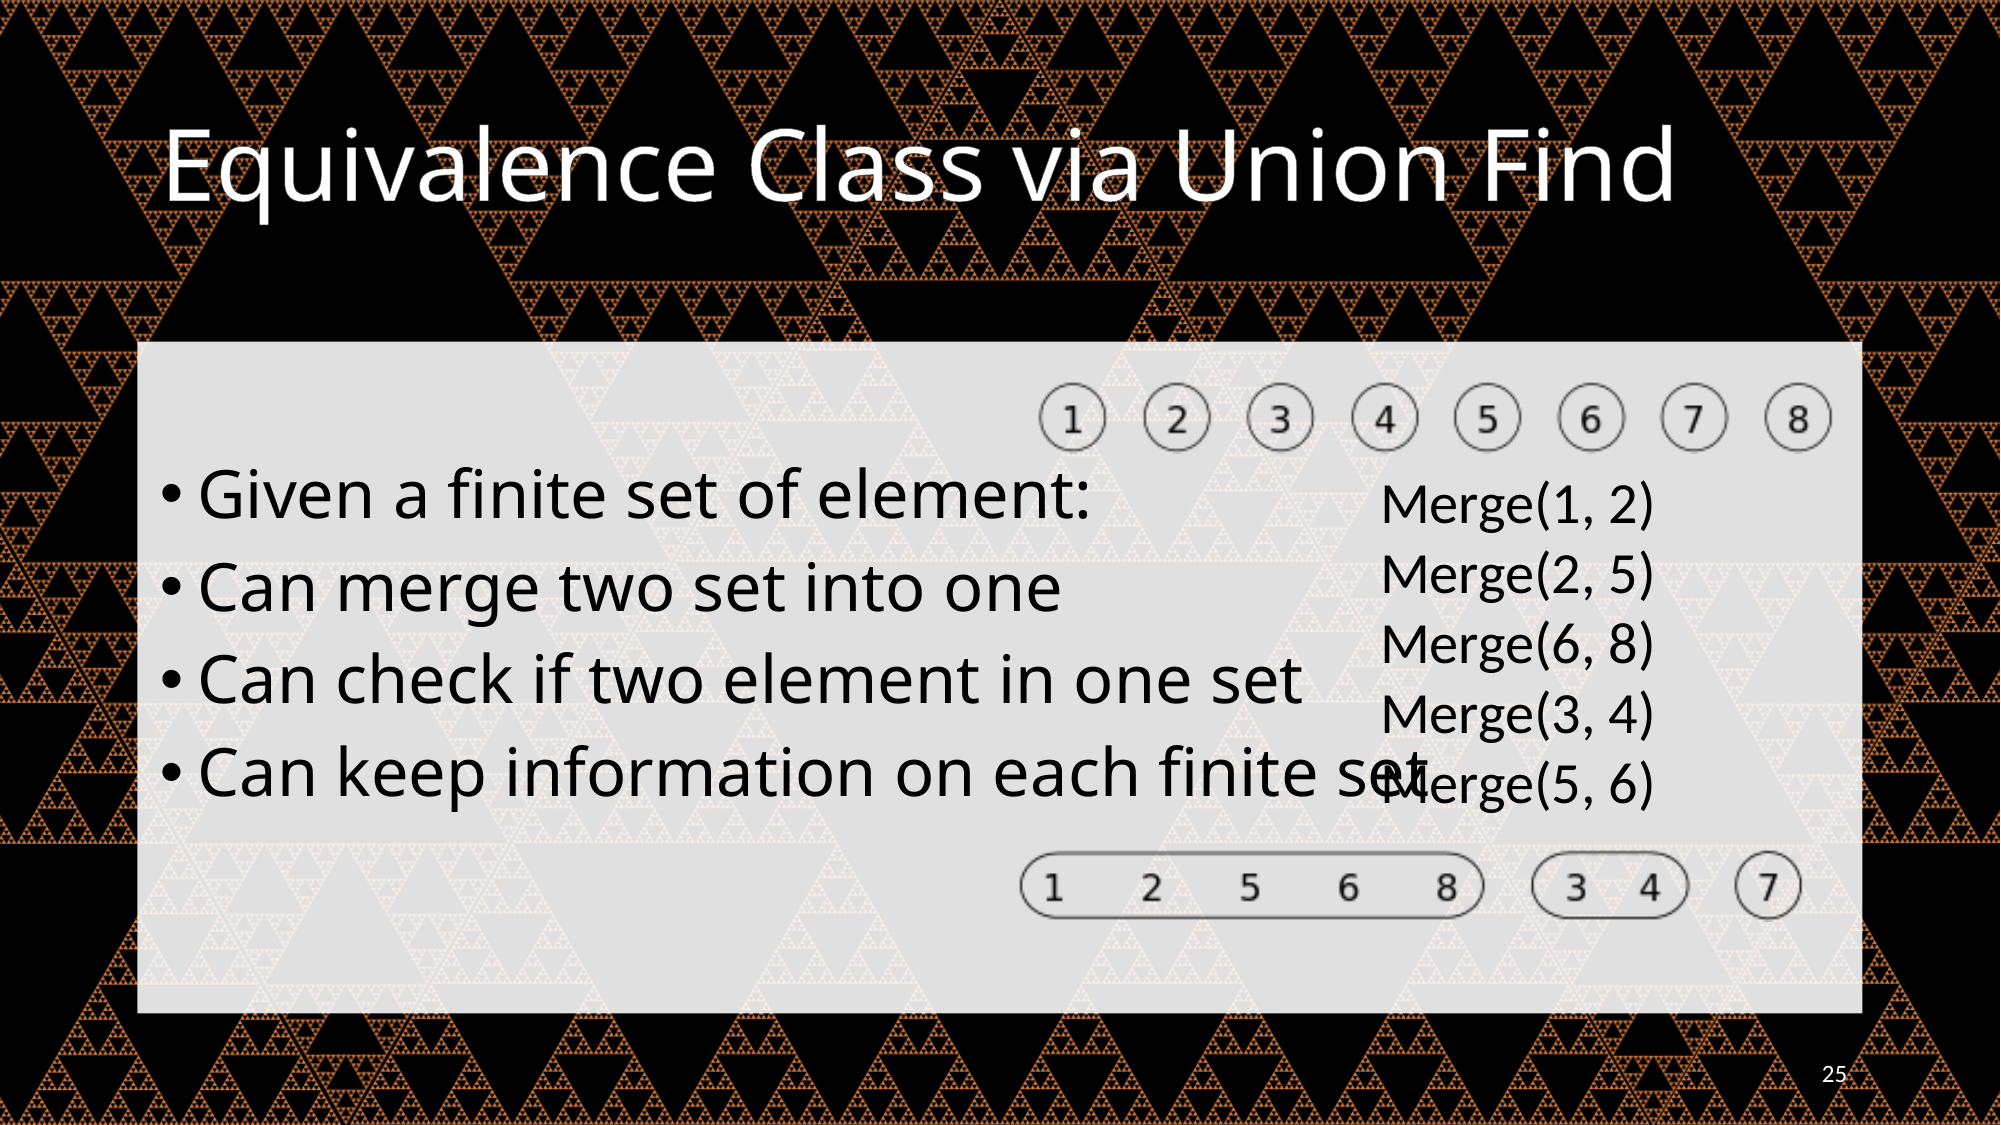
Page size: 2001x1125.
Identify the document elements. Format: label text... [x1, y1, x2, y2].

slide_number 25 [1412, 1042, 1863, 1103]
picture [1035, 379, 1839, 454]
list Given a finite set of element: Can merge two set into one Can check if two element in one set Can keep information on each finite set [137, 341, 1863, 1014]
text_box Merge(1, 2) Merge(2, 5) Merge(6, 8) Merge(3, 4) Merge(5, 6) [1365, 457, 1910, 823]
title Equivalence Class via Union Find [137, 59, 1863, 278]
picture [1005, 847, 1809, 922]
